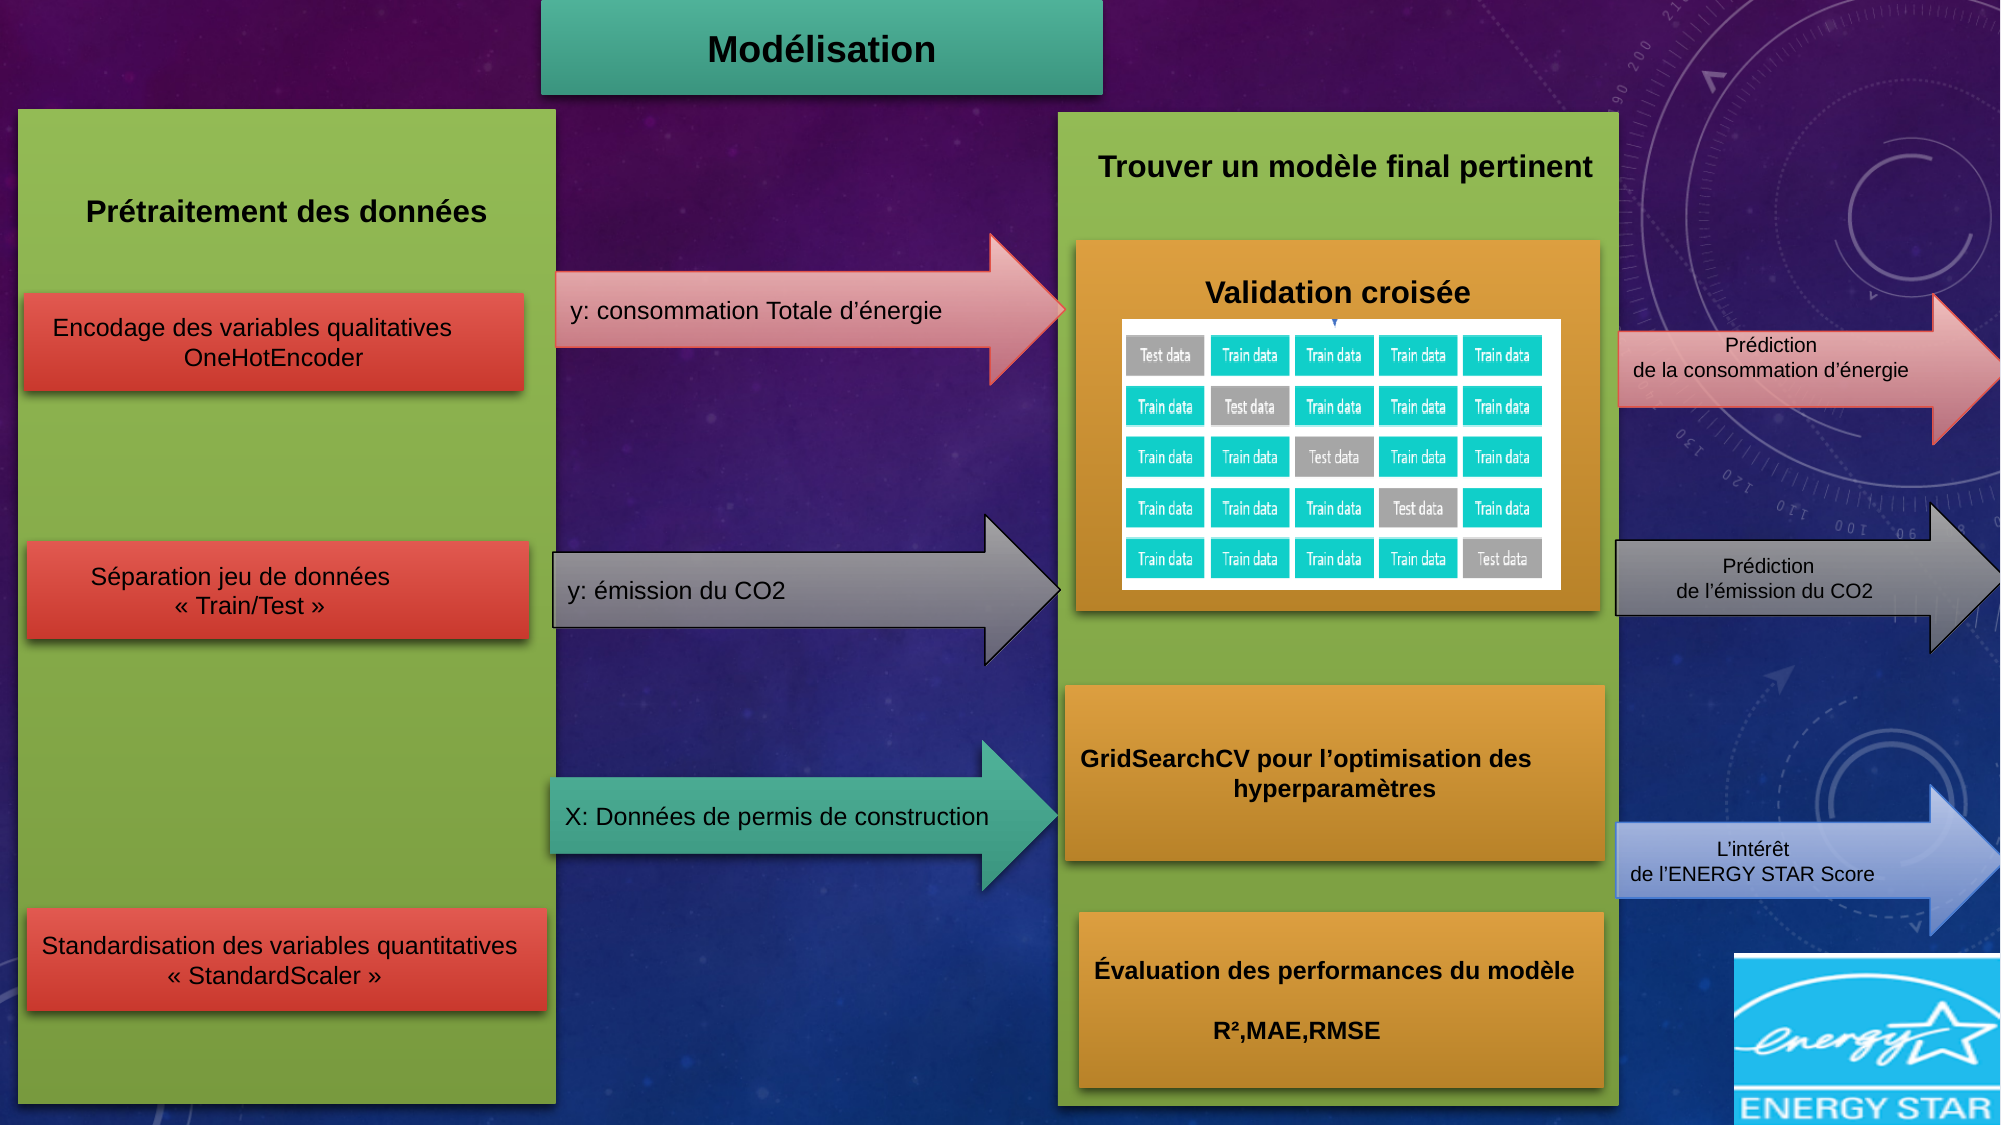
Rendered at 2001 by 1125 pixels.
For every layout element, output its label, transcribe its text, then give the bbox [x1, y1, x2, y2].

text_box X: Données de permis de construction [550, 739, 1058, 891]
text_box y: consommation Totale d’énergie [554, 233, 1067, 386]
text_box Modélisation [541, 0, 1103, 95]
text_box L’intérêt de l’ENERGY STAR Score [1614, 784, 2000, 937]
text_box Encodage des variables qualitatives OneHotEncoder [23, 293, 524, 391]
picture [0, 0, 2001, 1125]
text_box Évaluation des performances du modèle R²,MAE,RMSE [1079, 912, 1604, 1088]
text_box GridSearchCV pour l’optimisation des hyperparamètres [1065, 685, 1605, 861]
text_box Standardisation des variables quantitatives « StandardScaler » [26, 908, 547, 1011]
text_box Prédiction de l’émission du CO2 [1614, 501, 2000, 655]
text_box Trouver un modèle final pertinent [1057, 112, 1619, 1106]
text_box Prédiction de la consommation d’énergie [1617, 292, 2000, 446]
text_box Validation croisée [1076, 240, 1601, 611]
text_box y: émission du CO2 [552, 513, 1061, 667]
text_box Prétraitement des données [18, 109, 556, 1104]
text_box Séparation jeu de données « Train/Test » [26, 541, 529, 639]
